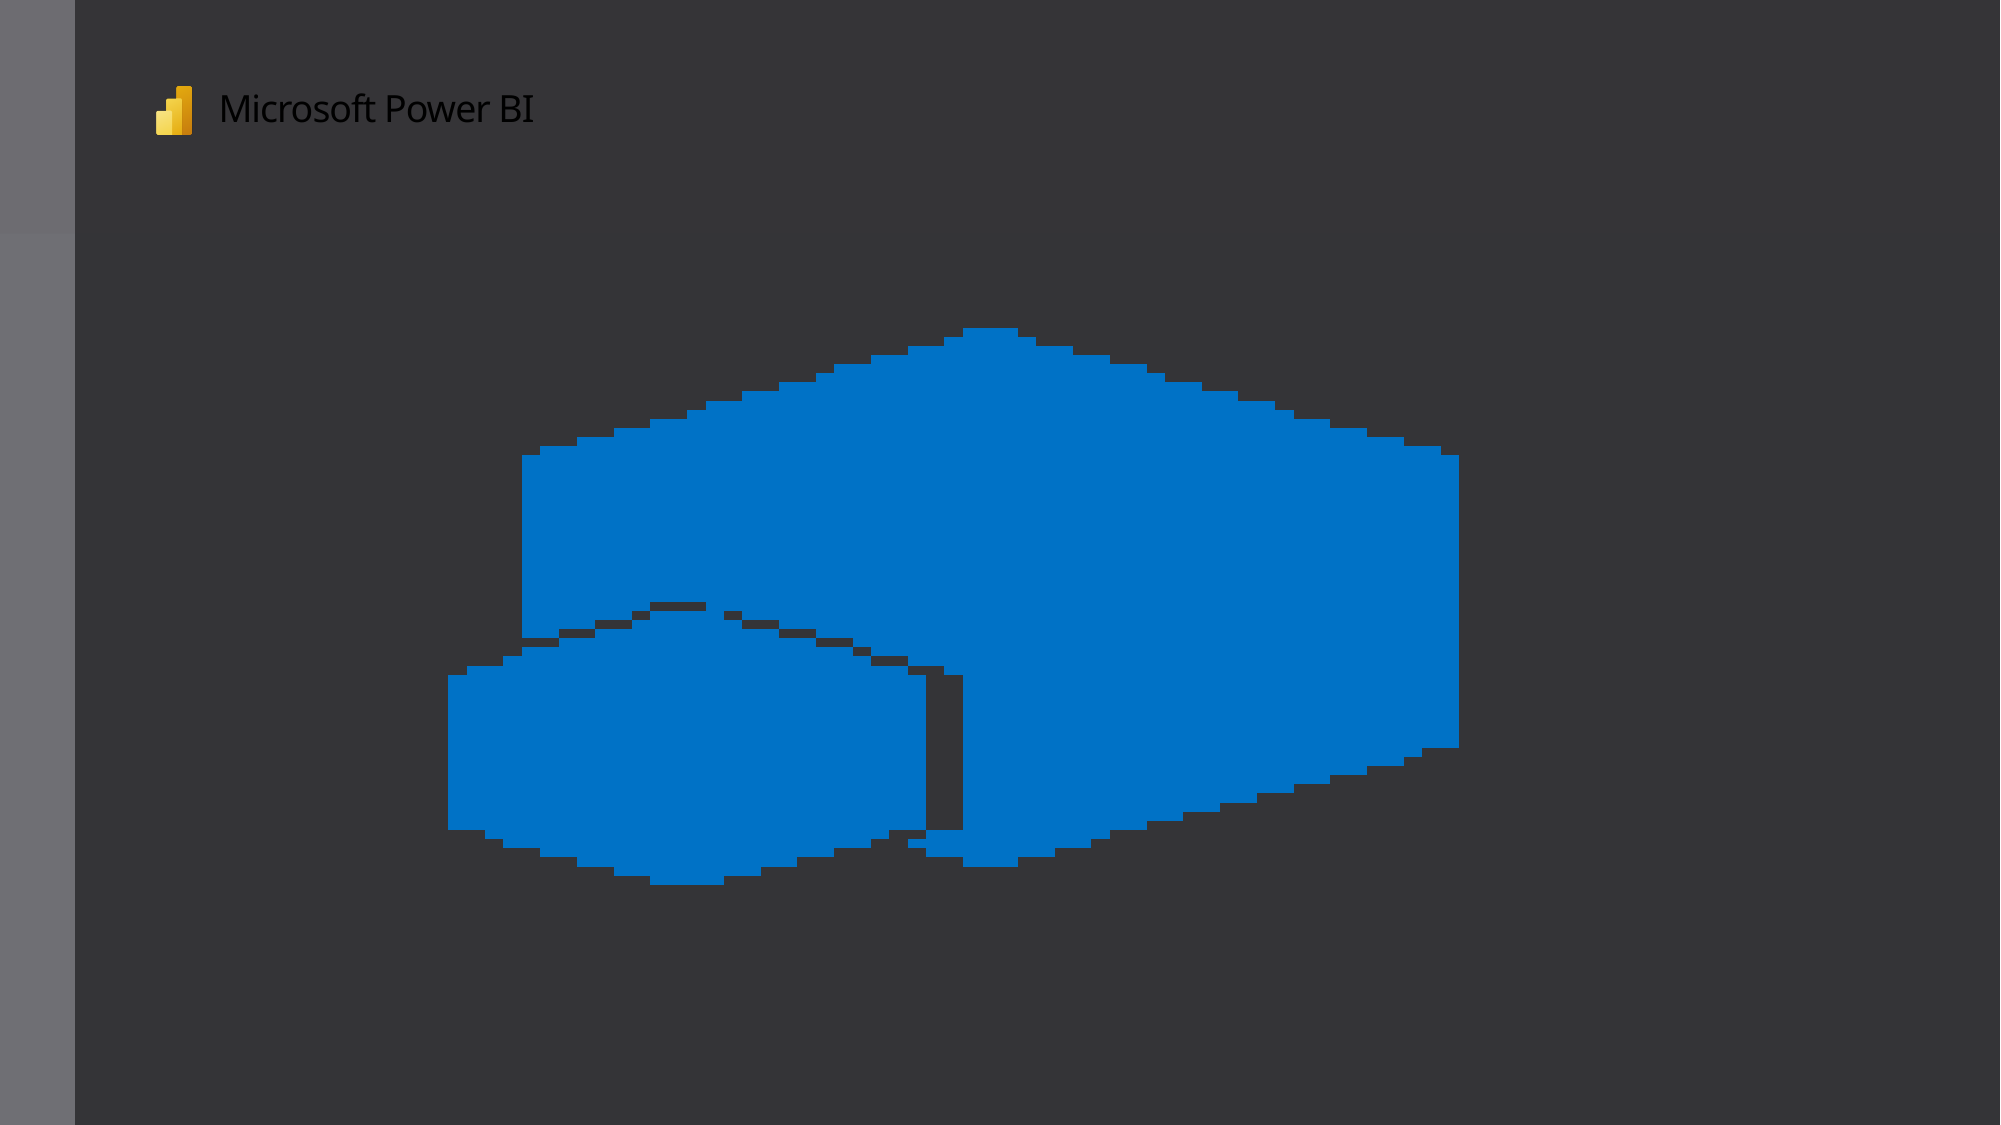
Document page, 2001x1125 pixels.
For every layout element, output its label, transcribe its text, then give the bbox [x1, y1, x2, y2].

picture [118, 191, 1882, 1068]
title Microsoft Power BI [0, 0, 2000, 235]
picture [149, 86, 198, 135]
